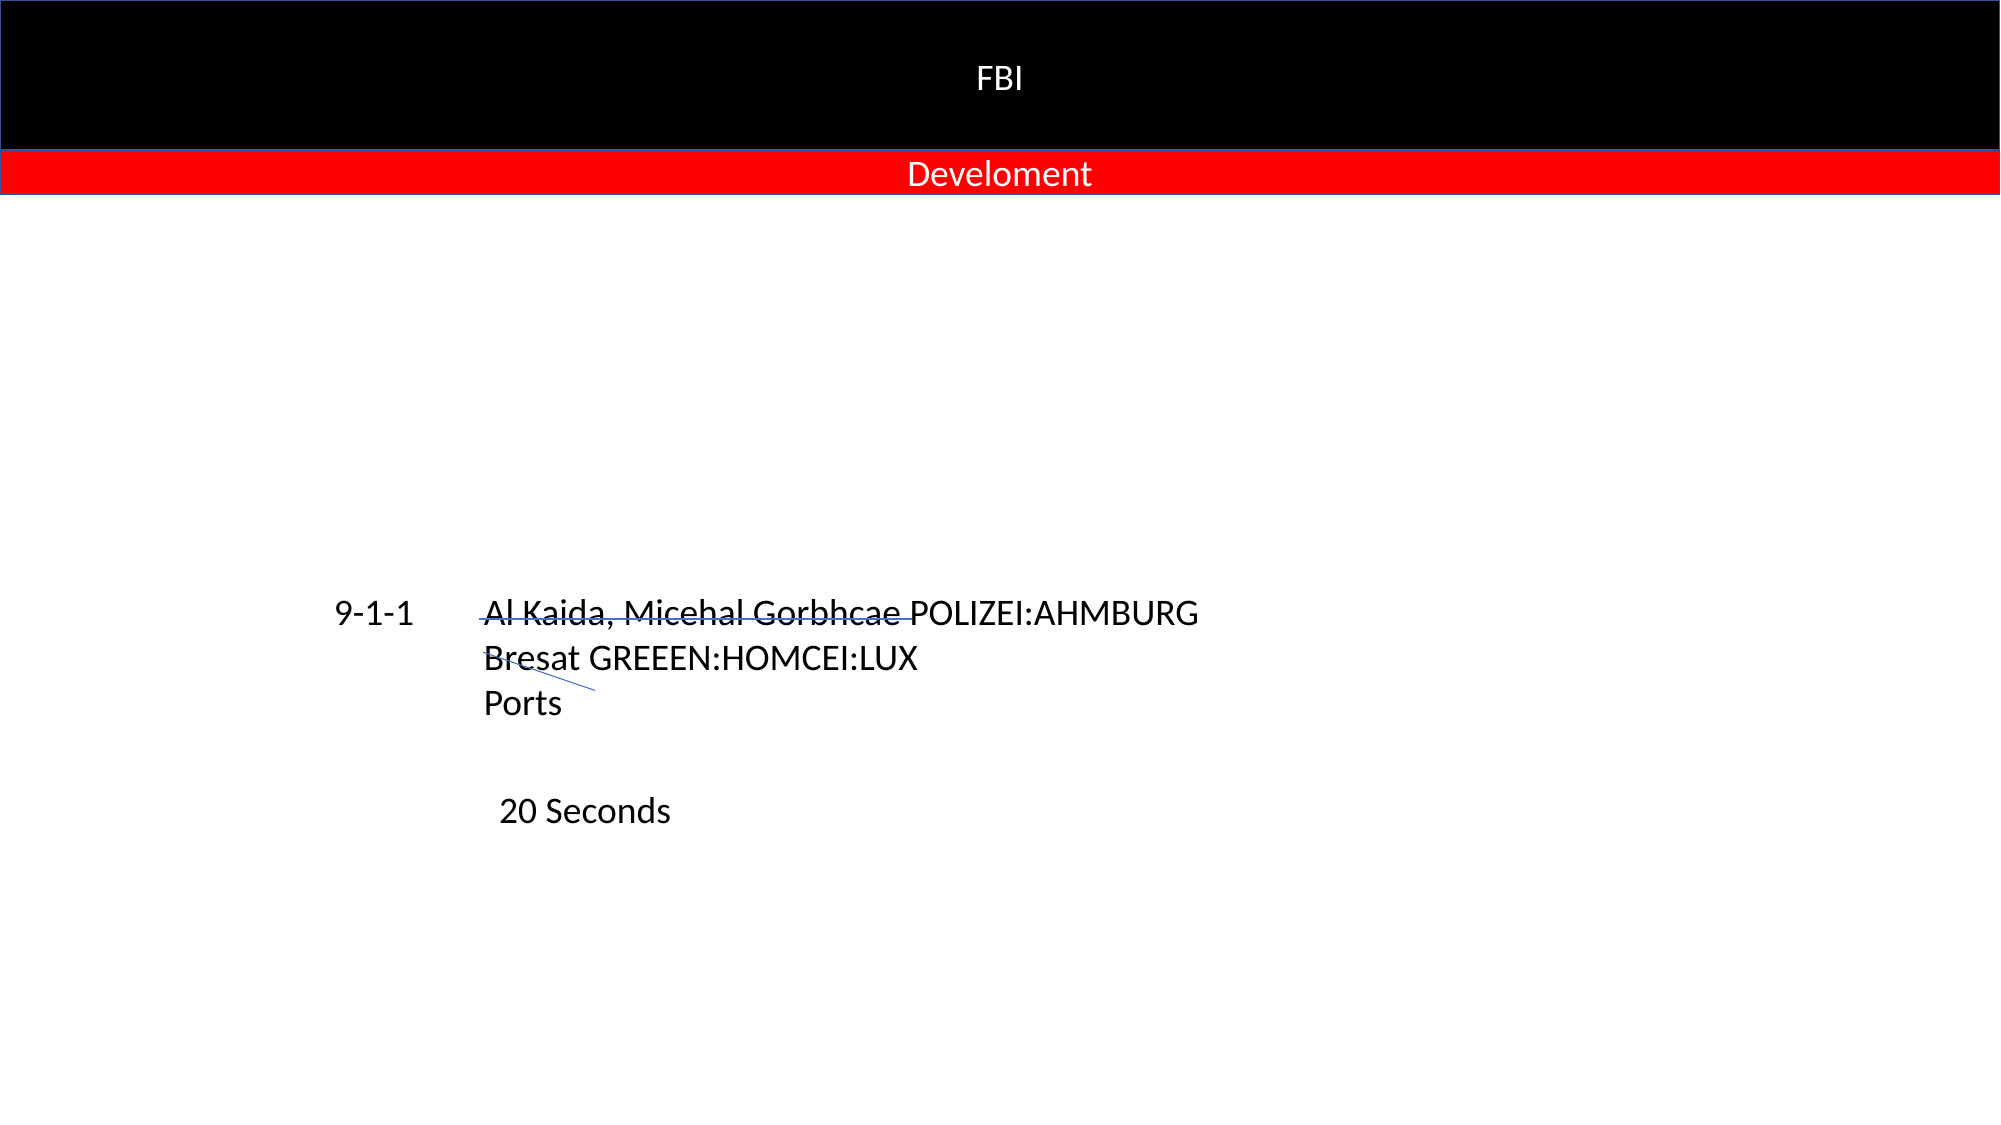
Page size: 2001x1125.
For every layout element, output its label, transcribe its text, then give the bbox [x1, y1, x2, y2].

text_box FBI [0, 0, 2000, 149]
text_box Develoment [0, 149, 2000, 195]
text_box 20 Seconds [484, 778, 687, 839]
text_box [483, 652, 596, 691]
text_box 9-1-1 Al Kaida, Micehal Gorbhcae POLIZEI:AHMBURG Bresat GREEEN:HOMCEI:LUX Ports [319, 580, 1215, 731]
